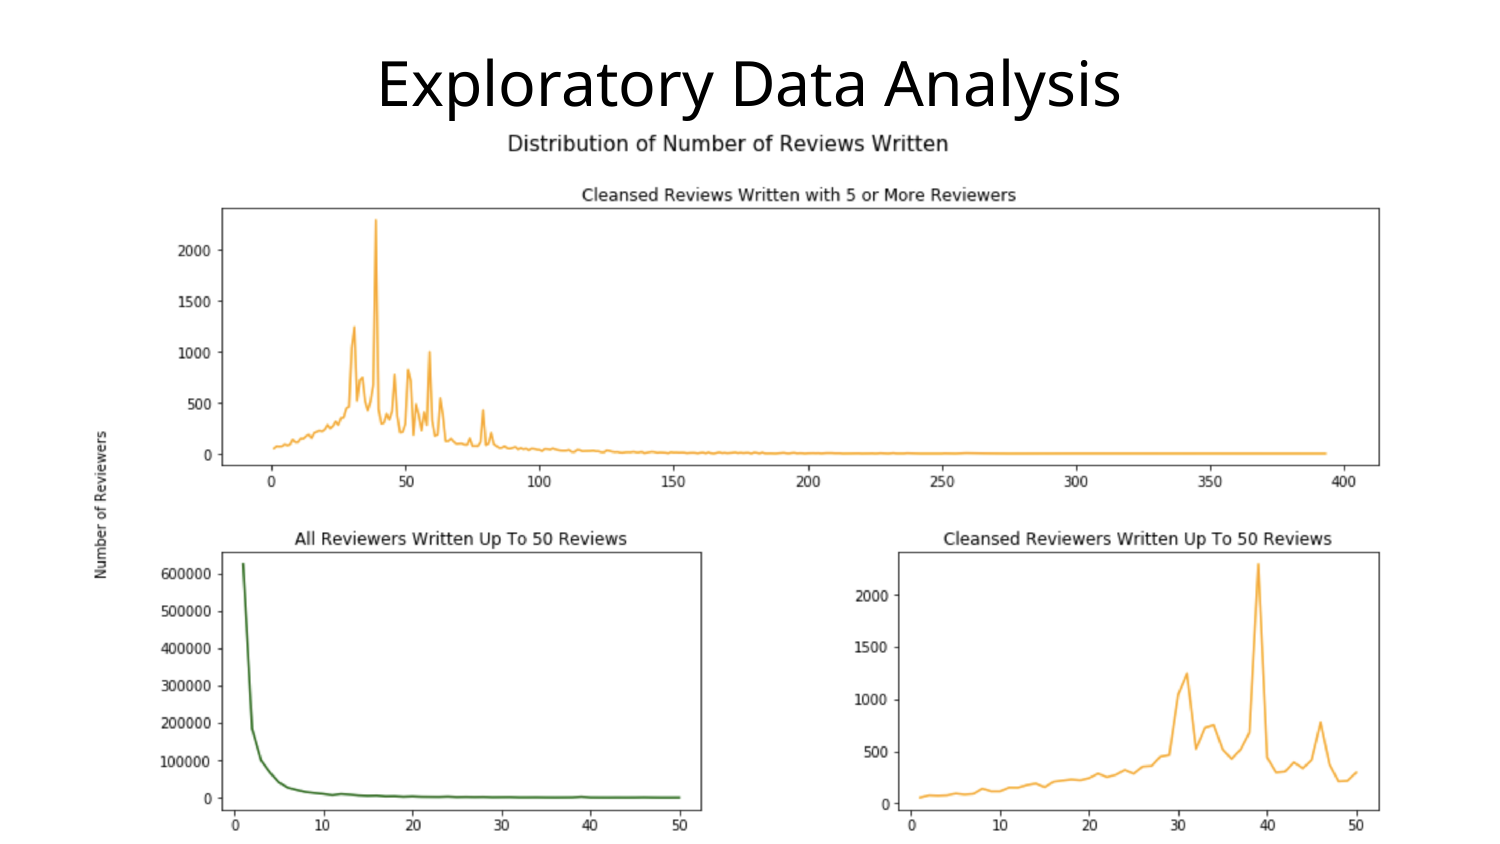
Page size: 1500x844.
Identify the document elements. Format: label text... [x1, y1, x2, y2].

picture [57, 122, 1443, 844]
title Exploratory Data Analysis [51, 28, 1449, 123]
